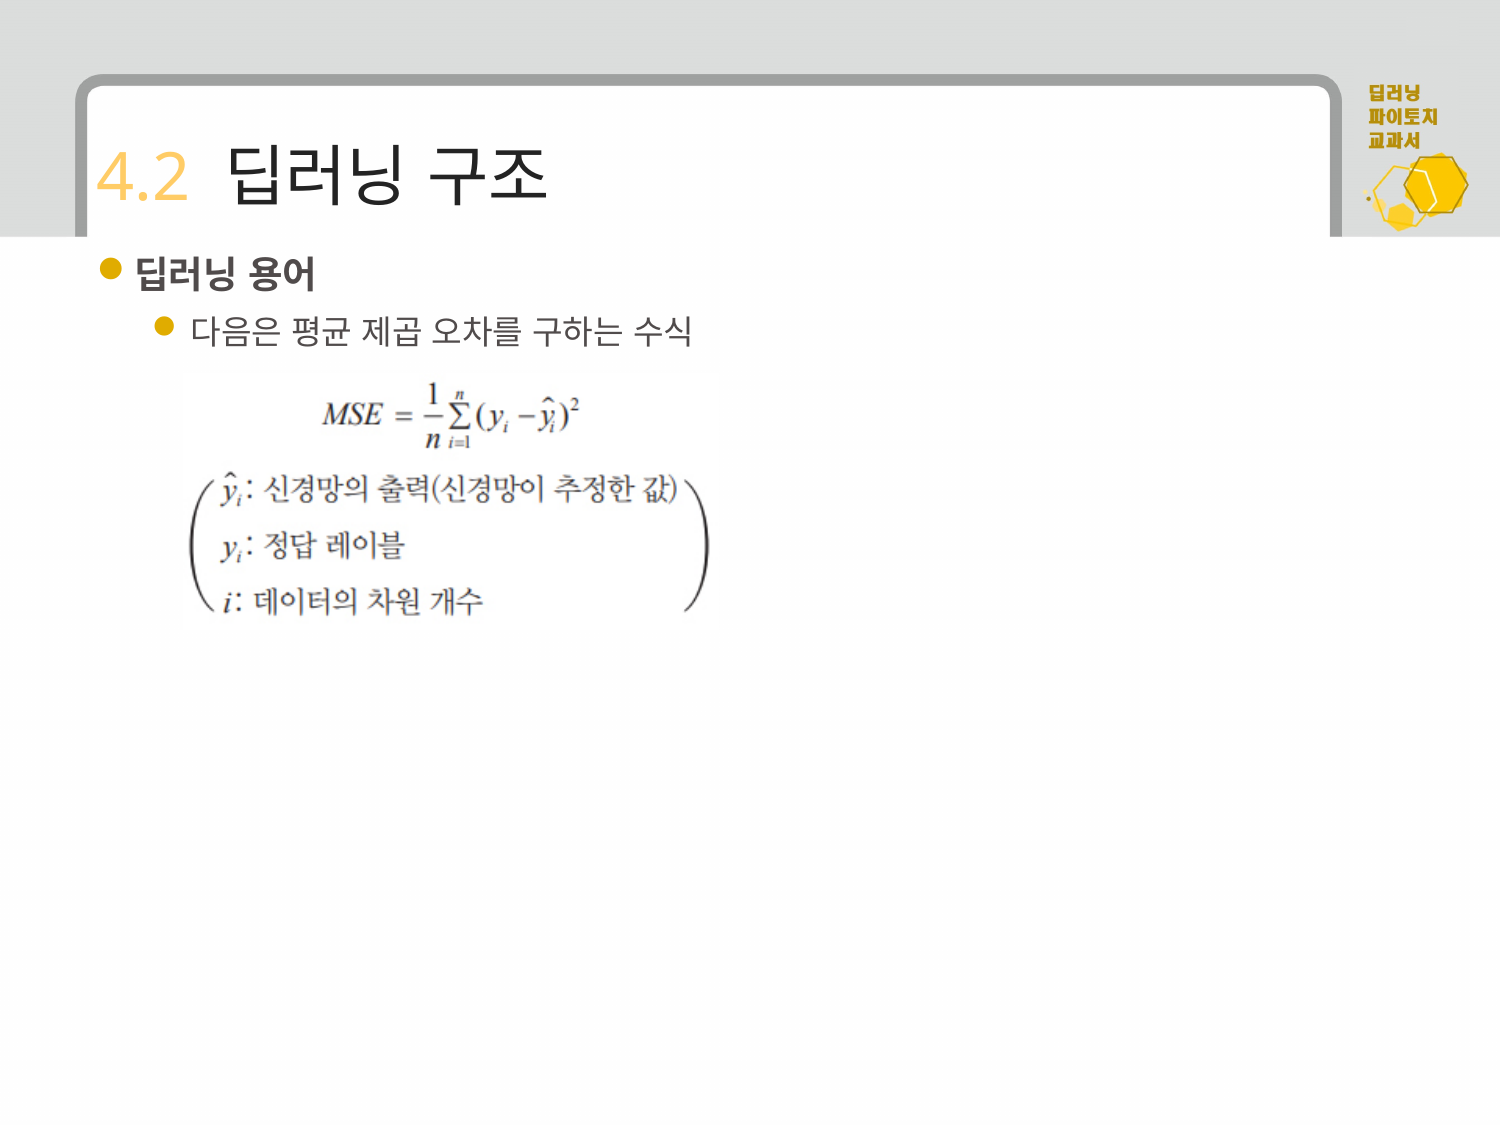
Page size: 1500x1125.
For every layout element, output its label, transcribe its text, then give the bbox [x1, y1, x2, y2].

picture [0, 0, 1500, 1125]
list 딥러닝 용어 다음은 평균 제곱 오차를 구하는 수식 [81, 239, 1412, 1054]
title 4.2 딥러닝 구조 [81, 90, 1412, 222]
